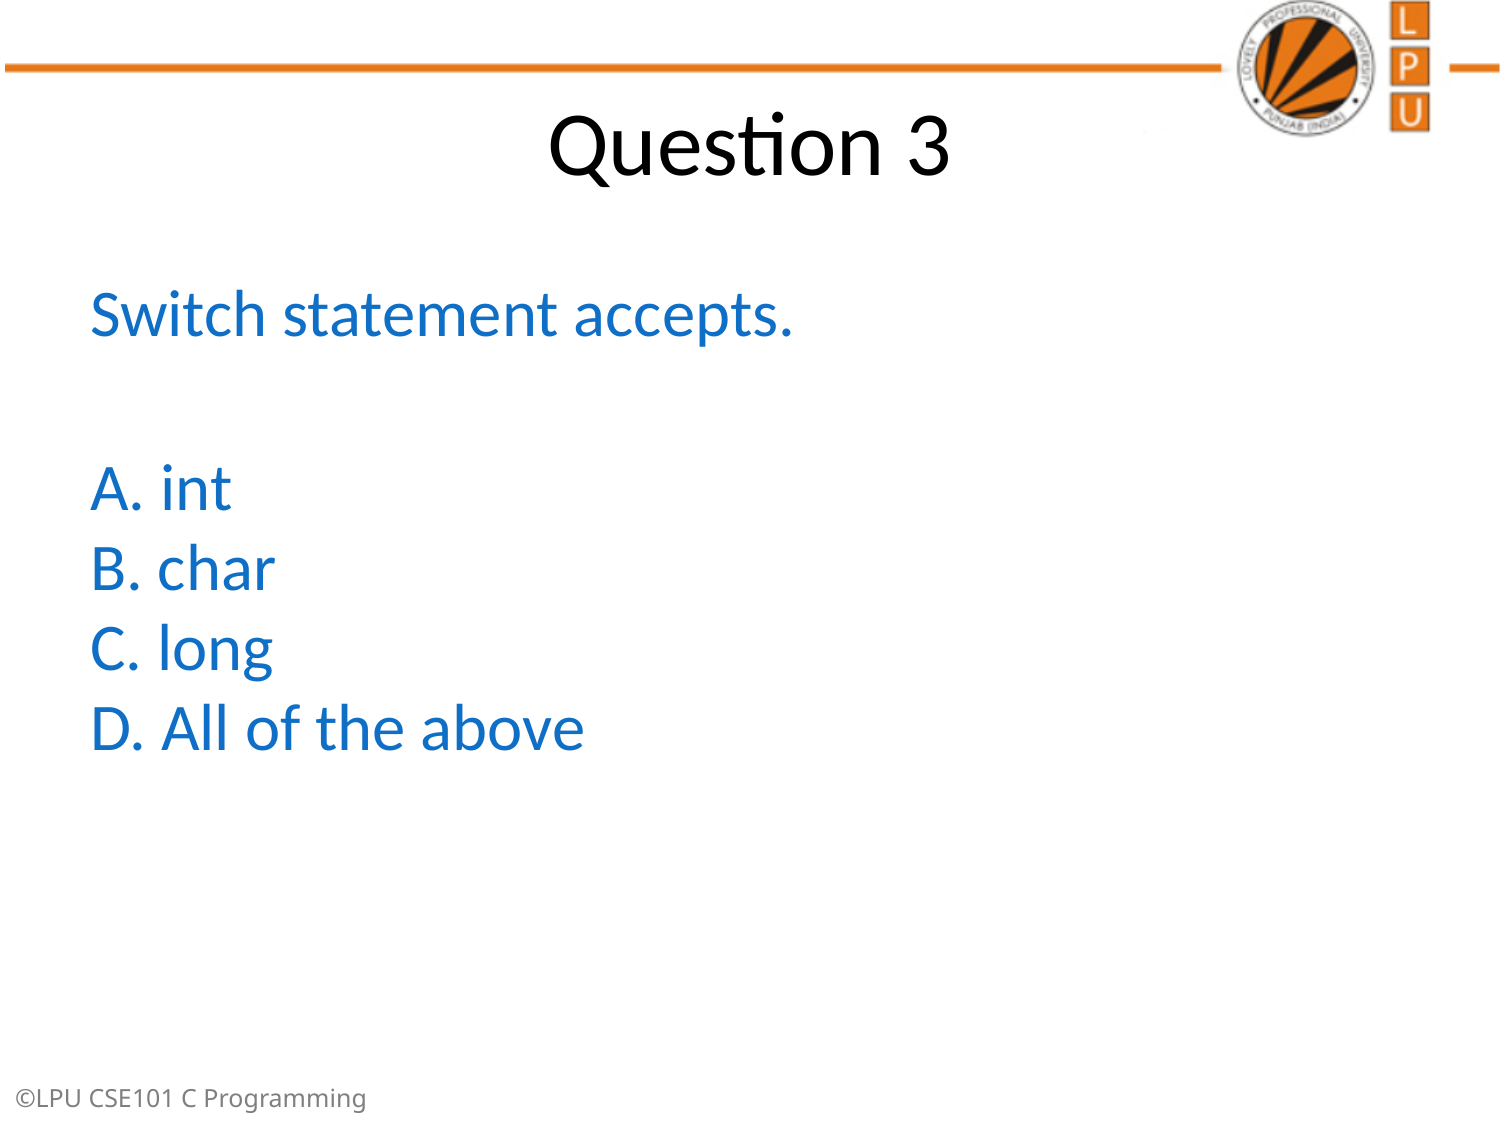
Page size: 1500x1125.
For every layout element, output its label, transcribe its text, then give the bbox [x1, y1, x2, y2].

picture [5, 0, 1500, 155]
list Switch statement accepts. A. int B. char C. long D. All of the above [75, 262, 1425, 1005]
title Question 3 [75, 45, 1425, 233]
